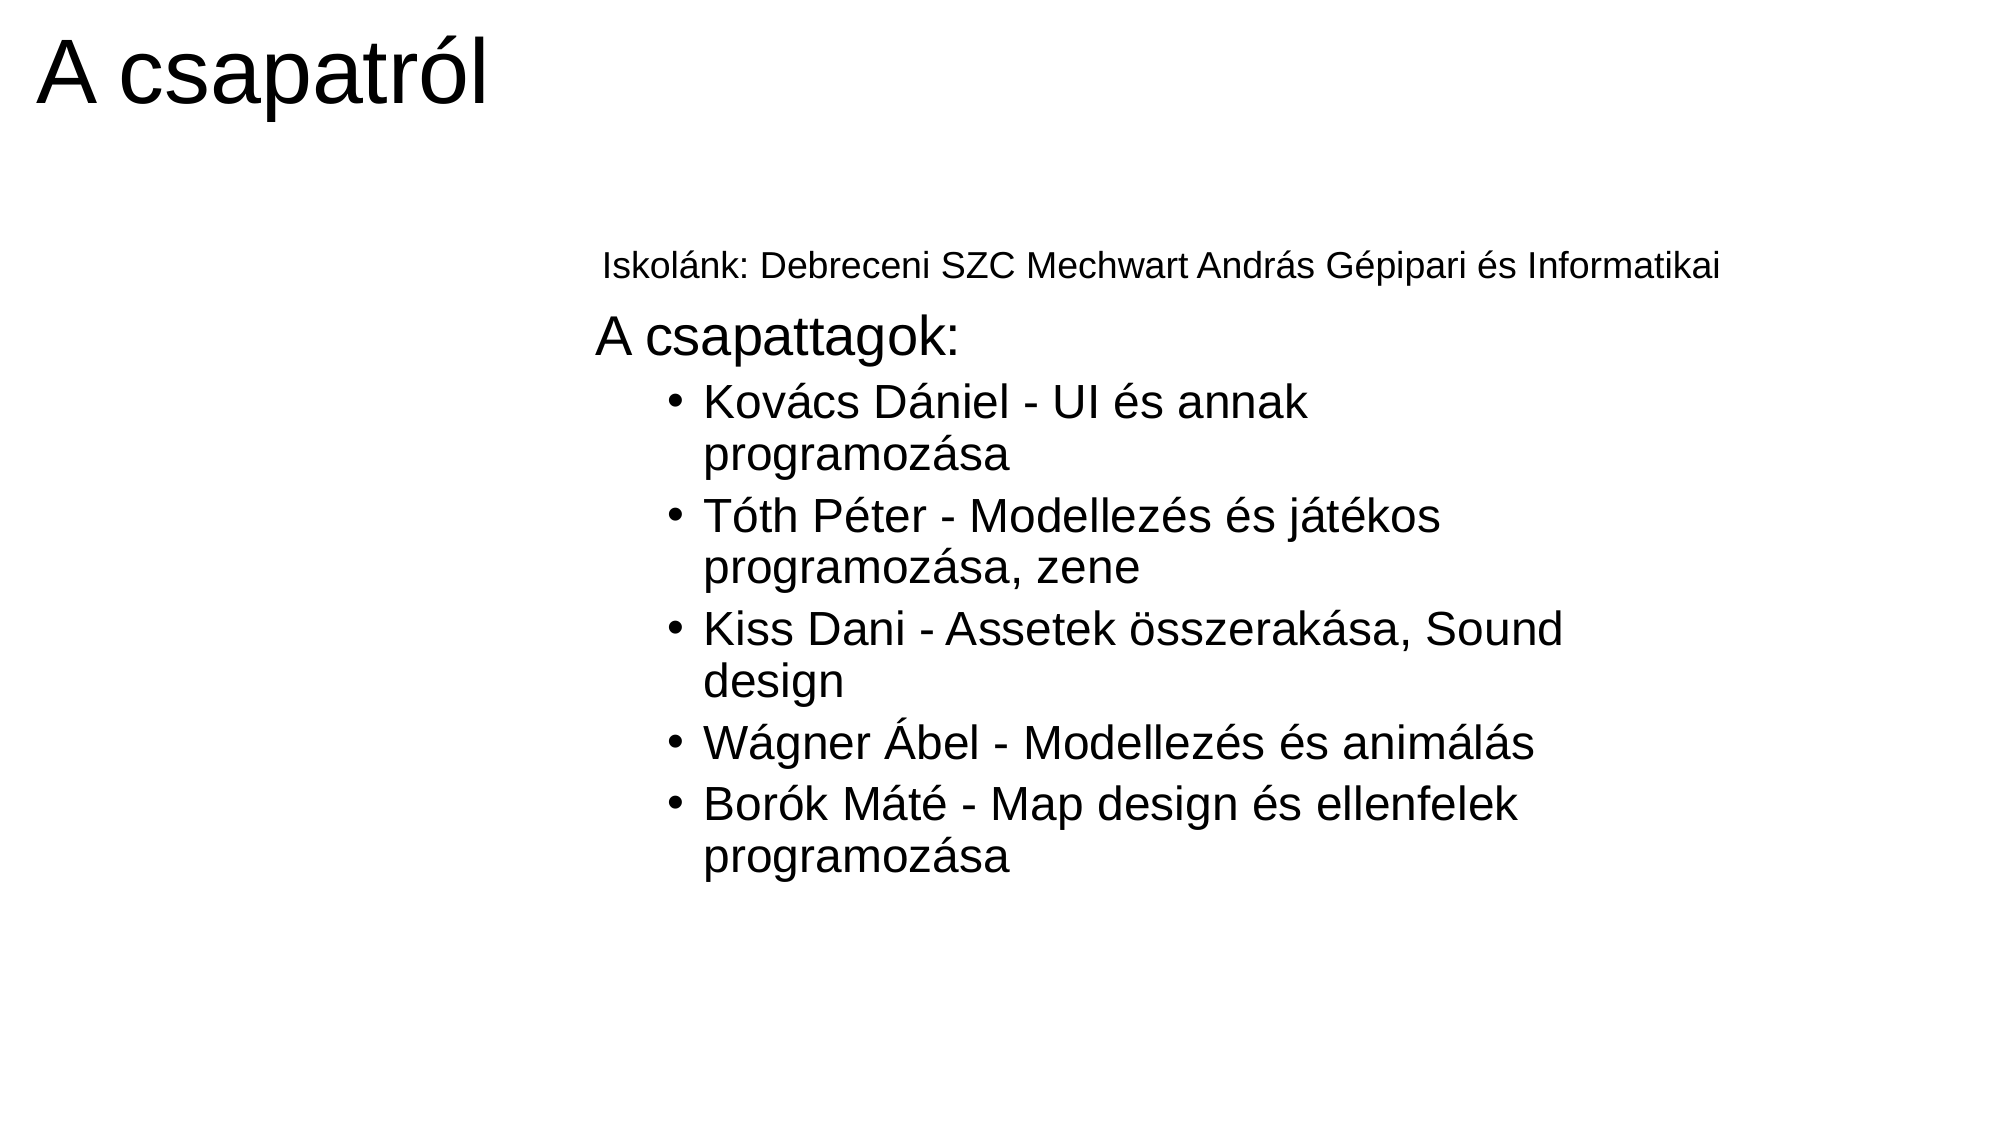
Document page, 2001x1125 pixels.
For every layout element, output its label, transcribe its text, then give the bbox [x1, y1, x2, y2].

text_box Iskolánk: Debreceni SZC Mechwart András Gépipari és Informatikai [587, 233, 1737, 294]
title A csapatról [21, 16, 523, 133]
list A csapattagok: Kovács Dániel - UI és annak programozása Tóth Péter - Modellezés és játékos programozása, zene Kiss Dani - Assetek összerakása, Sound design Wágner Ábel - Modellezés és animálás Borók Máté - Map design és ellenfelek programozása [580, 299, 1634, 892]
